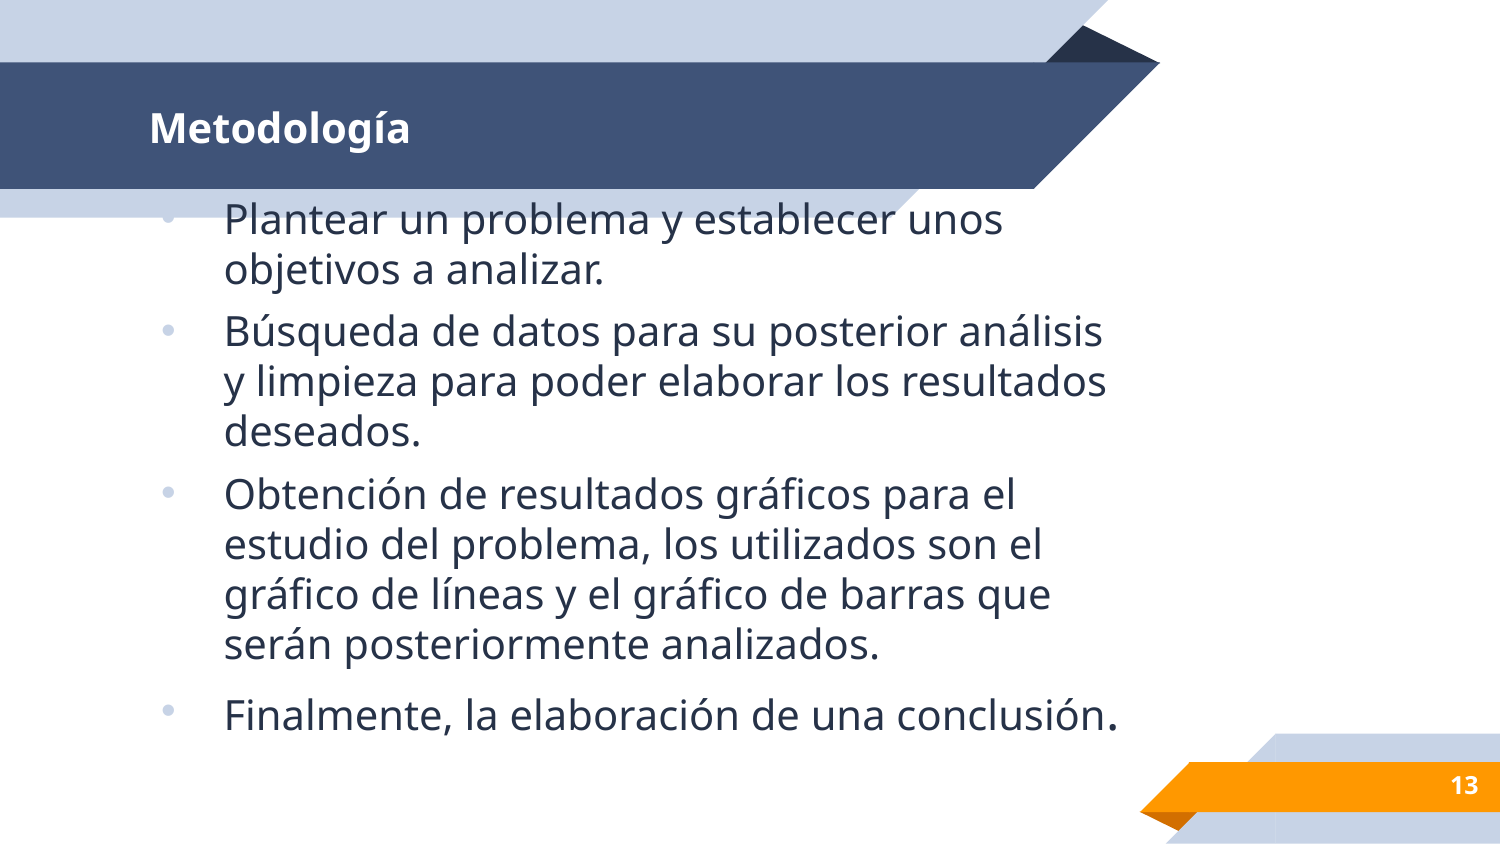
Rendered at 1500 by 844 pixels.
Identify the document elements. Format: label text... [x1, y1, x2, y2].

list Plantear un problema y establecer unos objetivos a analizar. Búsqueda de datos para su posterior análisis y limpieza para poder elaborar los resultados deseados. Obtención de resultados gráficos para el estudio del problema, los utilizados son el gráfico de líneas y el gráfico de barras que serán posteriormente analizados. Finalmente, la elaboración de una conclusión. [133, 244, 1140, 761]
title Metodología [133, 64, 1035, 190]
slide_number 13 [1249, 760, 1494, 813]
